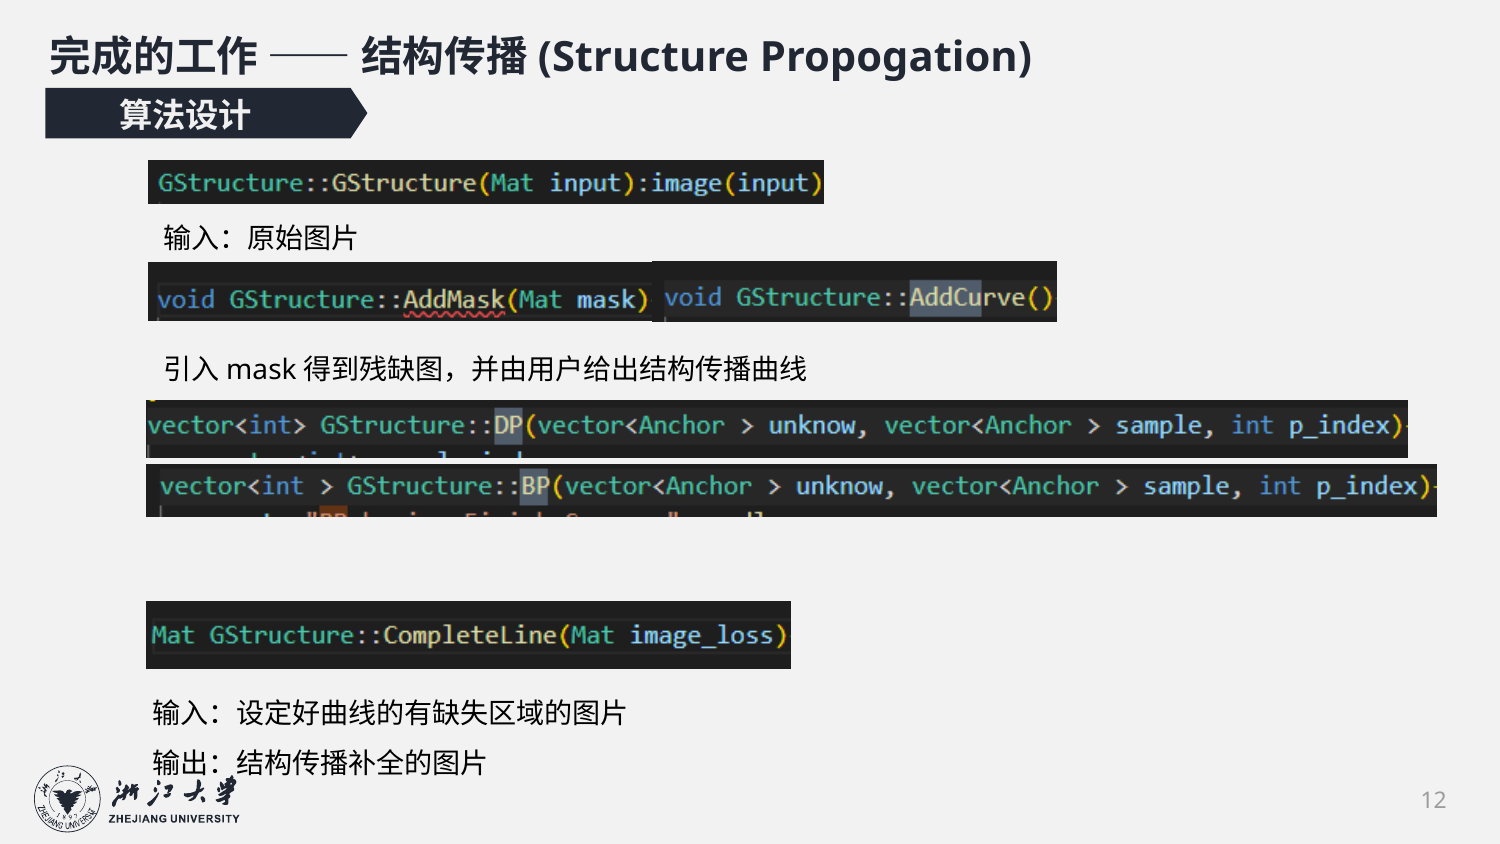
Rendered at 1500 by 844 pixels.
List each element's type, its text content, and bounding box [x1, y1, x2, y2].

slide_number 12 [1124, 778, 1463, 824]
picture [148, 261, 1057, 322]
text_box 输入：设定好曲线的有缺失区域的图片 输出：结构传播补全的图片 [138, 671, 1436, 787]
text_box 引入mask得到残缺图，并由用户给出结构传播曲线 [148, 327, 1447, 393]
picture [148, 160, 824, 204]
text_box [45, 87, 368, 139]
text_box 完成的工作 —— 结构传播(Structure Propogation) [34, 22, 1048, 88]
picture [146, 601, 791, 669]
picture [146, 464, 1437, 517]
picture [146, 400, 1408, 458]
text_box 输入：原始图片 [148, 195, 1447, 261]
